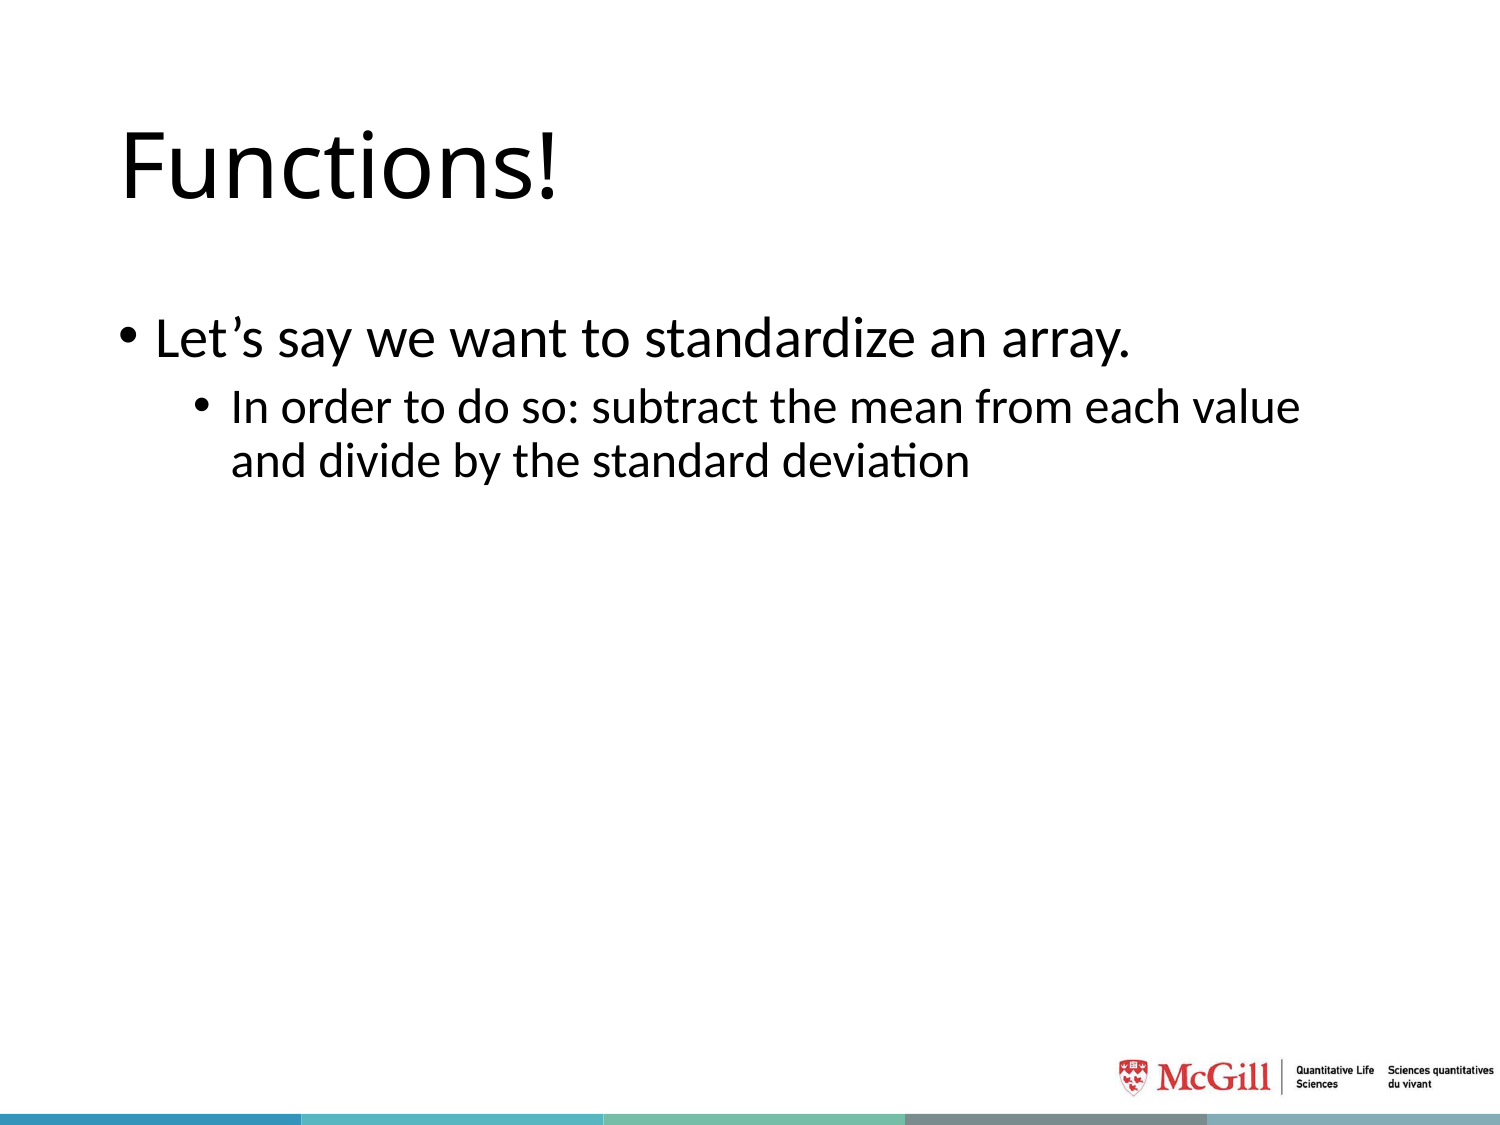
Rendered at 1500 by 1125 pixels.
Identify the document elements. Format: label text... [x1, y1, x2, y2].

list Let’s say we want to standardize an array. In order to do so: subtract the mean from each value and divide by the standard deviation [103, 299, 1397, 1014]
title Functions! [103, 59, 1397, 278]
picture [1115, 1051, 1500, 1122]
